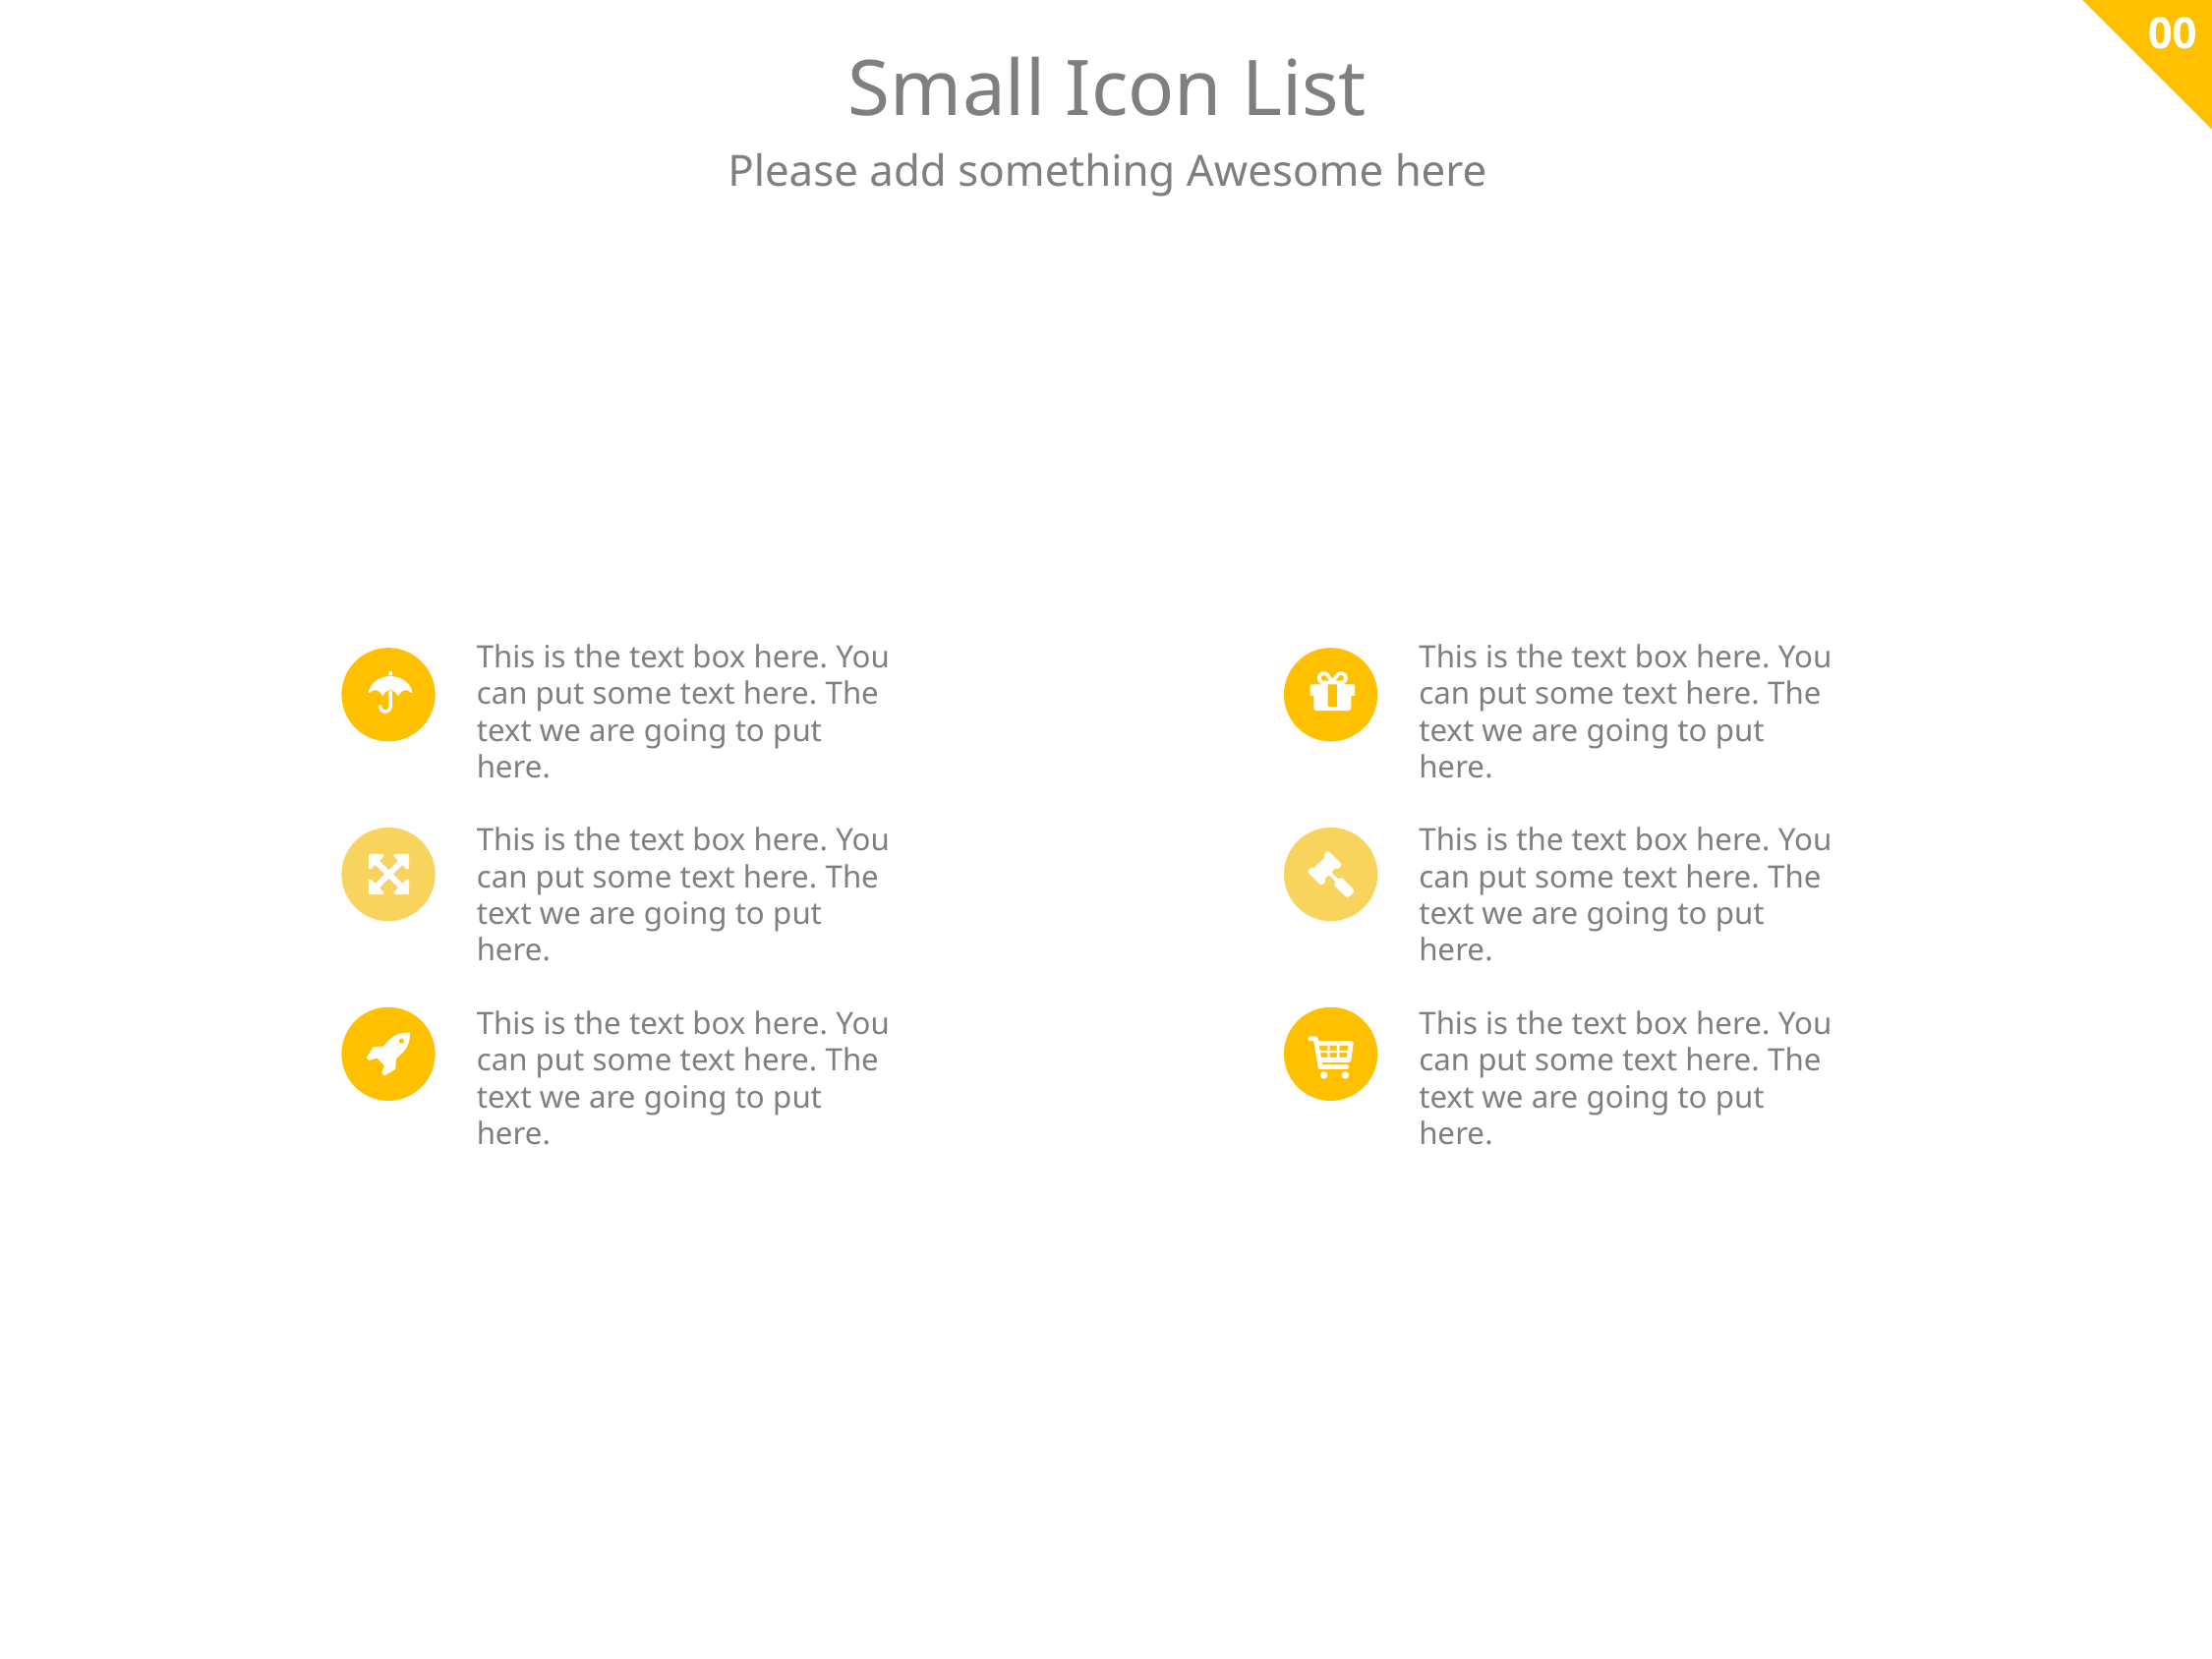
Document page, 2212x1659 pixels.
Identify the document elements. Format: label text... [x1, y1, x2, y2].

text_box [340, 826, 437, 923]
text_box This is the text box here. You can put some text here. The text we are going to put here. [462, 629, 913, 792]
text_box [368, 670, 413, 714]
text_box [340, 1005, 437, 1103]
text_box This is the text box here. You can put some text here. The text we are going to put here. [1404, 629, 1855, 792]
text_box [1282, 1005, 1379, 1103]
text_box [367, 1032, 410, 1076]
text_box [1308, 1036, 1354, 1079]
text_box [340, 647, 437, 743]
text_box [2080, 0, 2212, 130]
text_box This is the text box here. You can put some text here. The text we are going to put here. [462, 813, 913, 975]
text_box [1310, 671, 1356, 712]
text_box Please add something Awesome here [713, 136, 1502, 202]
text_box This is the text box here. You can put some text here. The text we are going to put here. [462, 996, 913, 1158]
text_box This is the text box here. You can put some text here. The text we are going to put here. [1404, 813, 1855, 975]
text_box [368, 853, 410, 895]
text_box This is the text box here. You can put some text here. The text we are going to put here. [1404, 996, 1855, 1158]
text_box [1308, 851, 1354, 897]
text_box Small Icon List [834, 31, 1382, 136]
text_box [1282, 647, 1379, 743]
text_box [1282, 826, 1379, 923]
